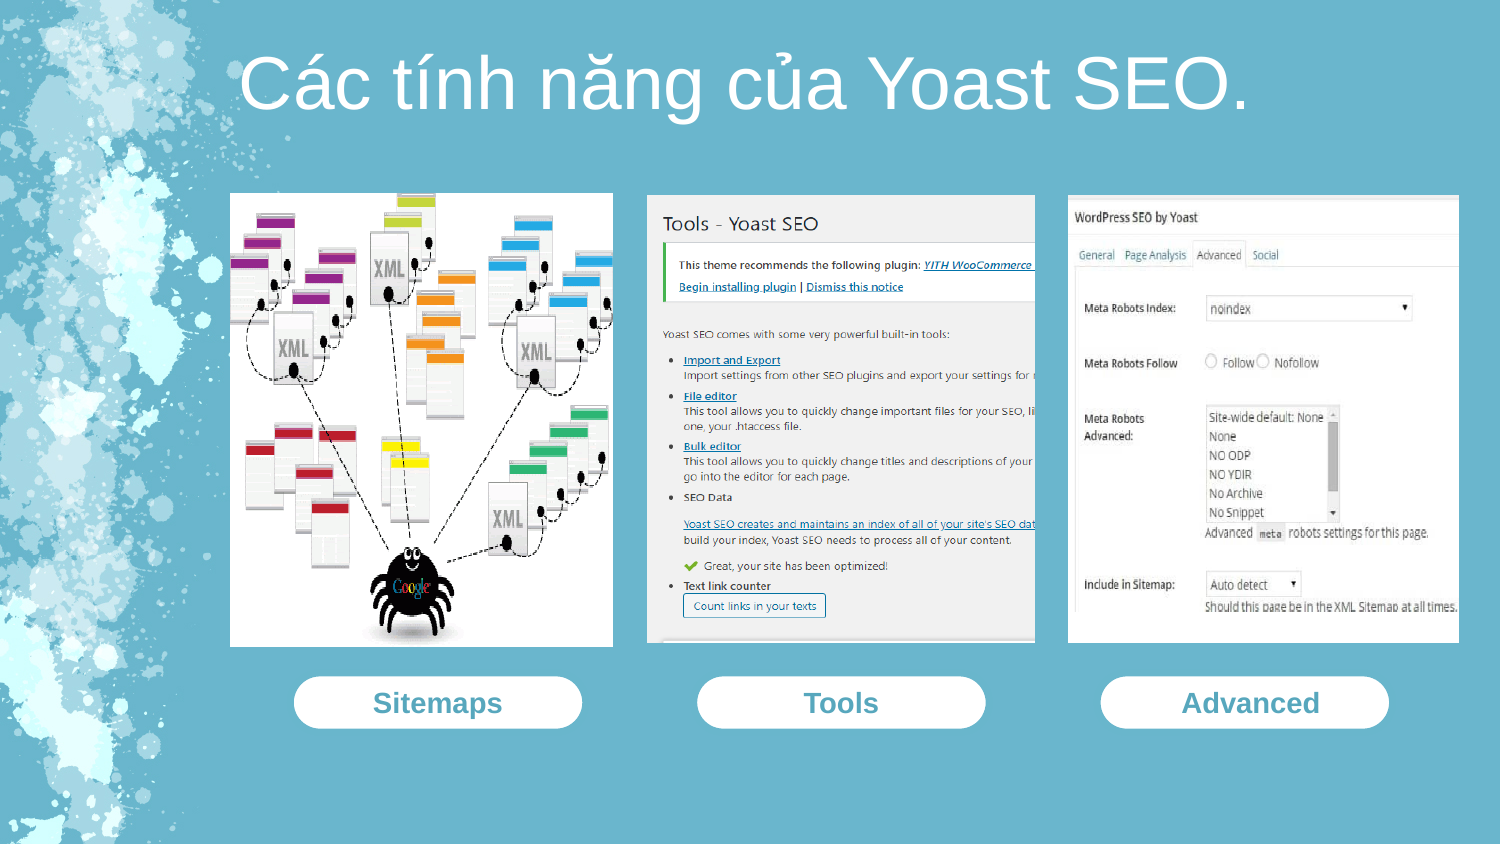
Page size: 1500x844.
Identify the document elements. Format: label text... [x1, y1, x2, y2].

list Các tính năng của Yoast SEO. [224, 32, 1459, 127]
text_box Tools [757, 677, 925, 727]
text_box Advanced [1161, 677, 1341, 727]
text_box [1095, 670, 1395, 735]
text_box [288, 670, 588, 735]
picture [0, 0, 1500, 844]
text_box [691, 670, 992, 735]
text_box Sitemaps [313, 677, 562, 727]
